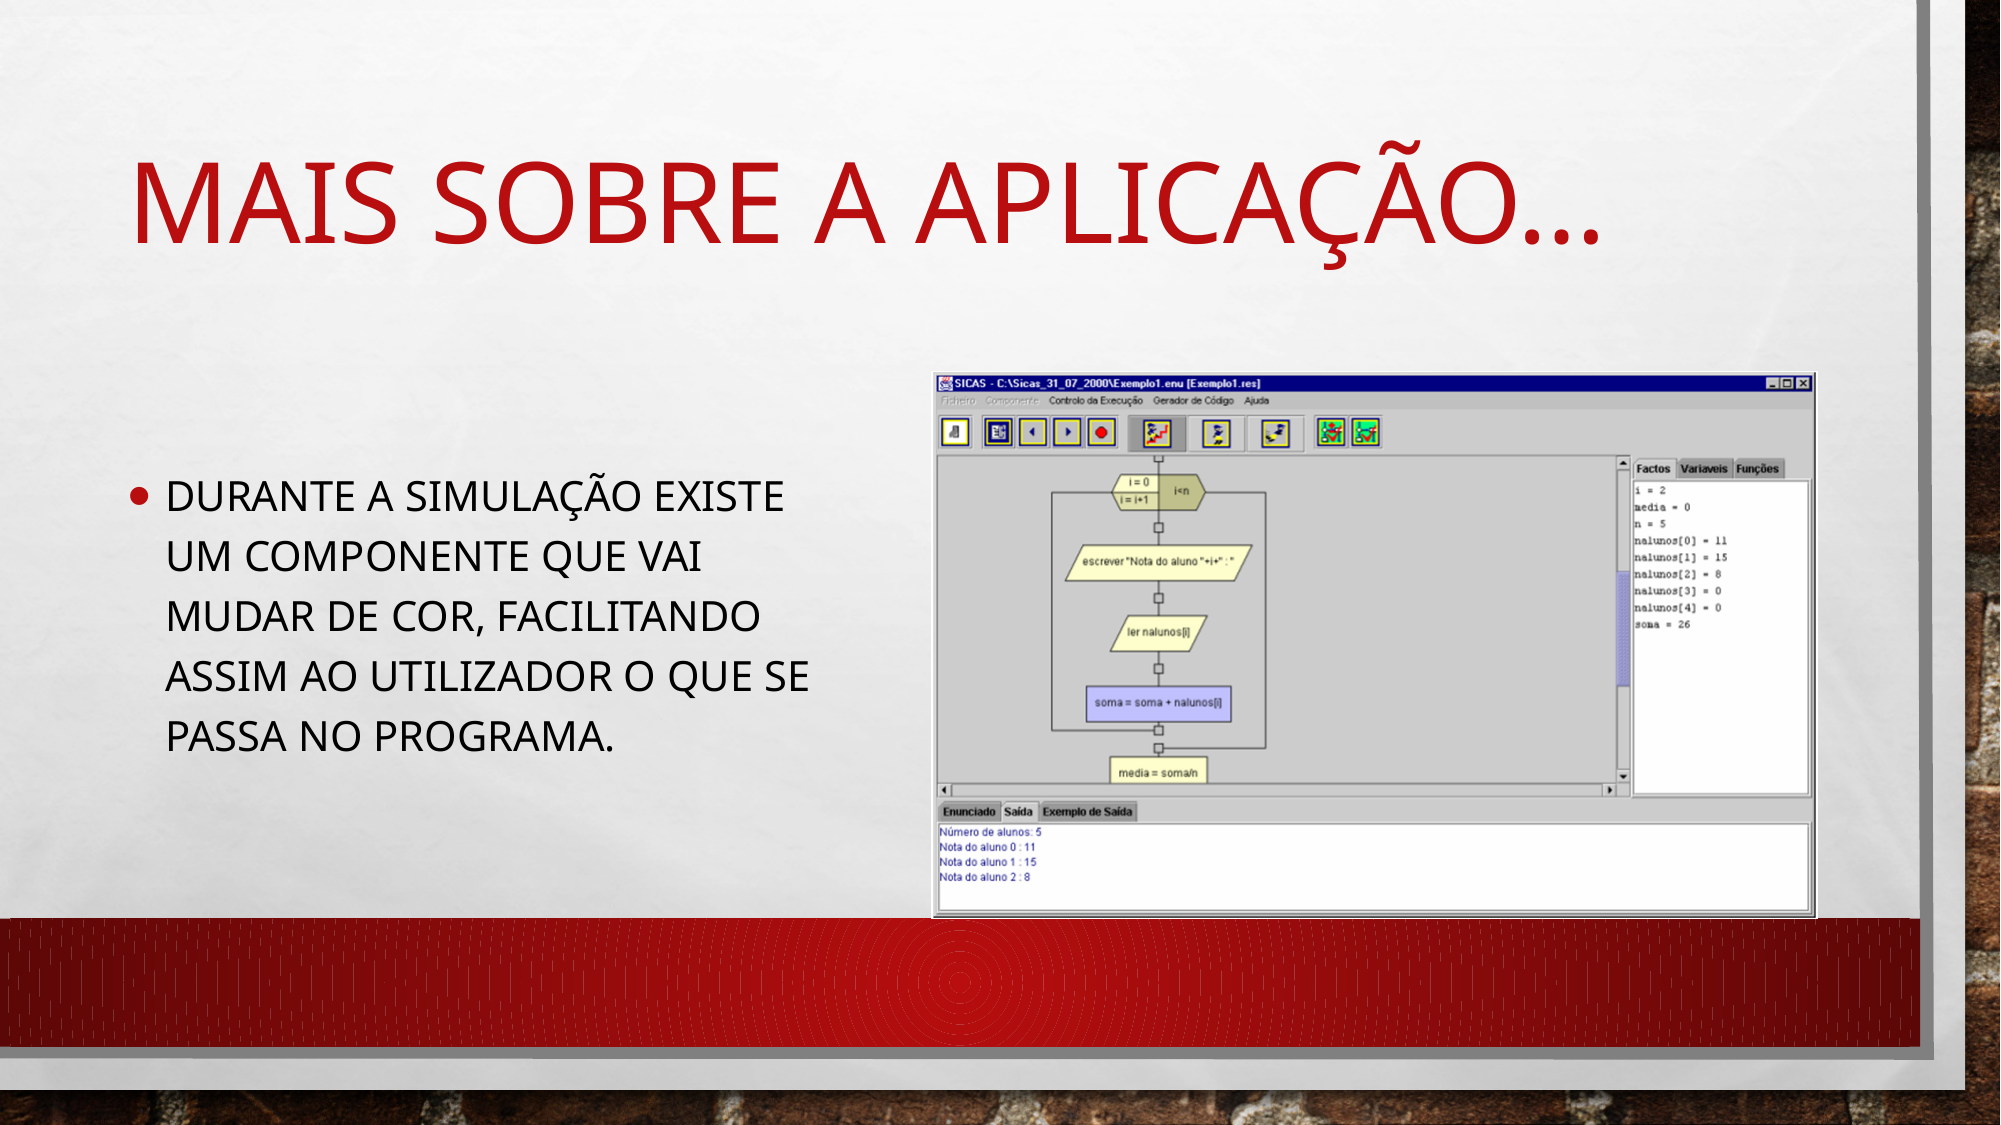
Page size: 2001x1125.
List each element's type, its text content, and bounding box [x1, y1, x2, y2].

picture [931, 371, 1818, 919]
title Mais sobre a aplicação… [112, 112, 1818, 302]
picture [0, 0, 2000, 1125]
list Durante a simulação existe um componente que vai mudar de cor, facilitando assim ao utilizador o que se passa no programa. [112, 338, 863, 882]
